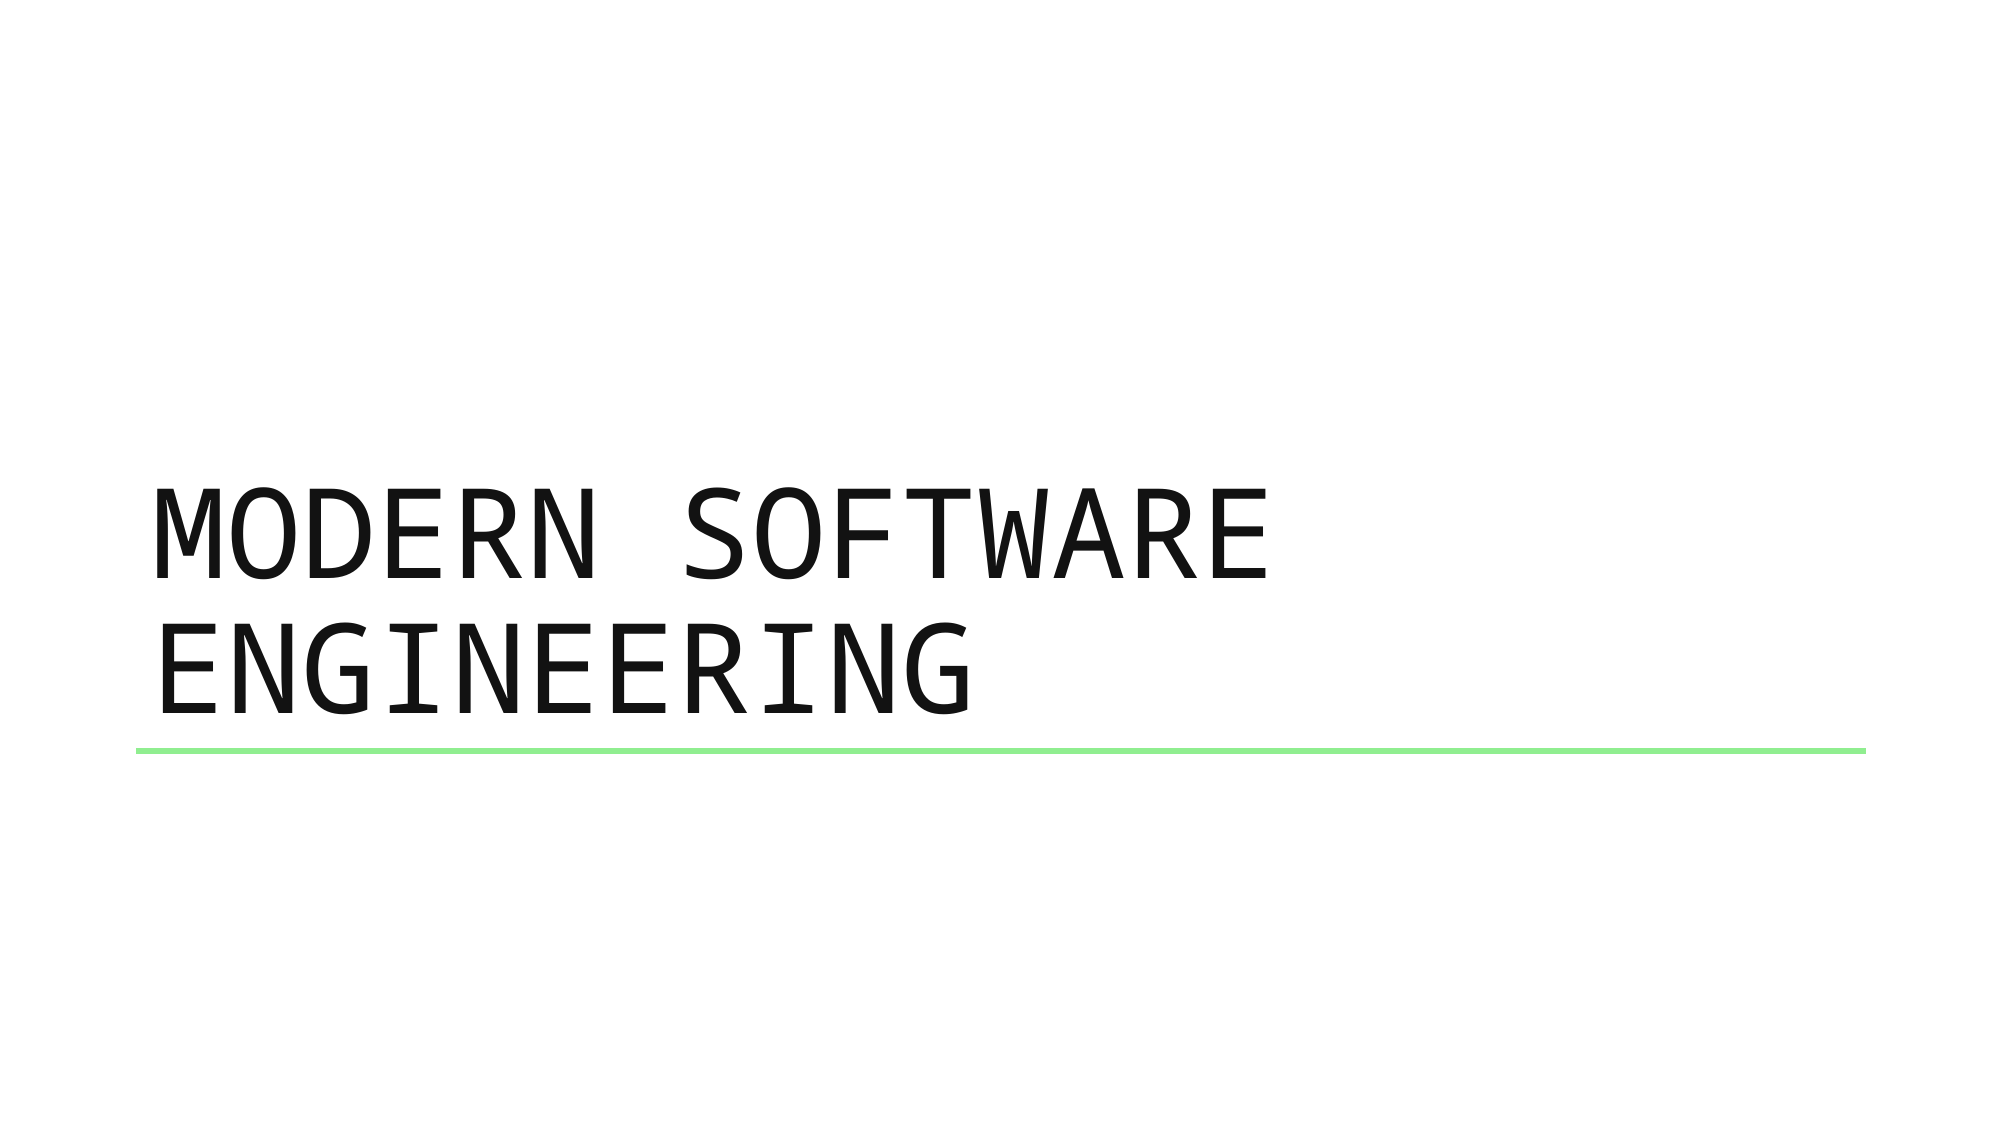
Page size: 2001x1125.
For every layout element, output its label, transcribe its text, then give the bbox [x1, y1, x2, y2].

title MODERN SOFTWARE ENGINEERING [136, 280, 1862, 749]
